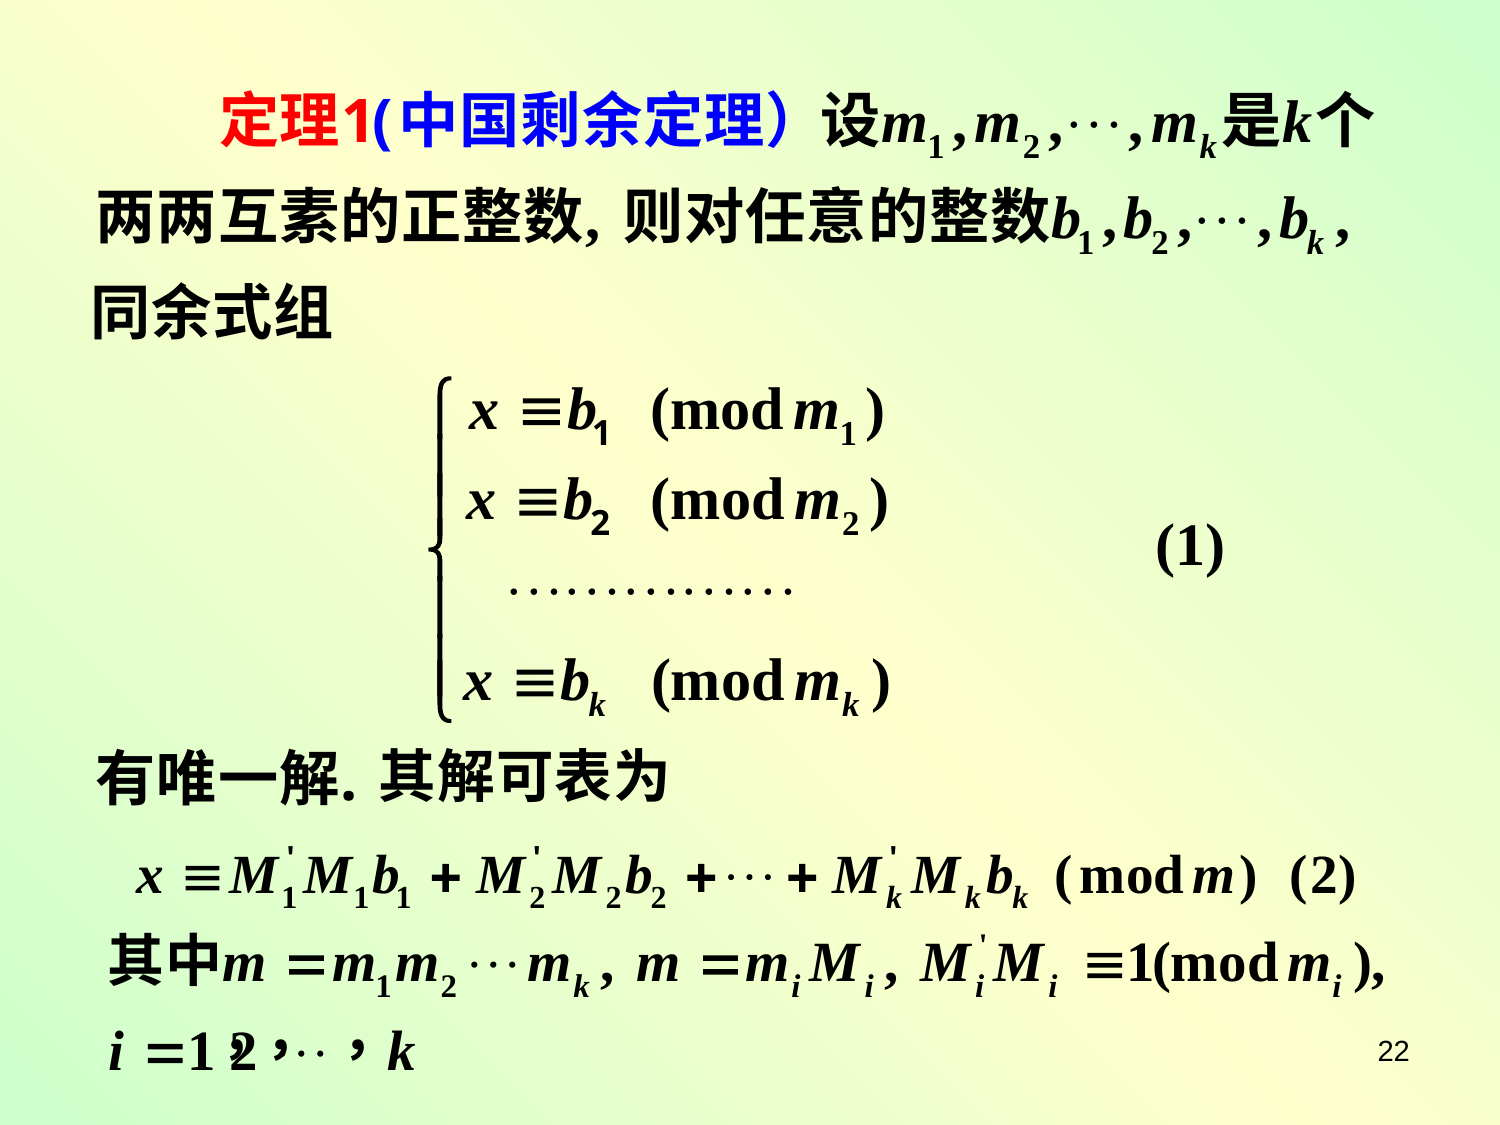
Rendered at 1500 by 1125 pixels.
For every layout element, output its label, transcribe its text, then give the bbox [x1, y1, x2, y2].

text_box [372, 739, 680, 817]
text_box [123, 834, 1365, 916]
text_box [88, 78, 1389, 822]
slide_number 22 [1074, 1024, 1425, 1103]
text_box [100, 916, 1395, 1083]
